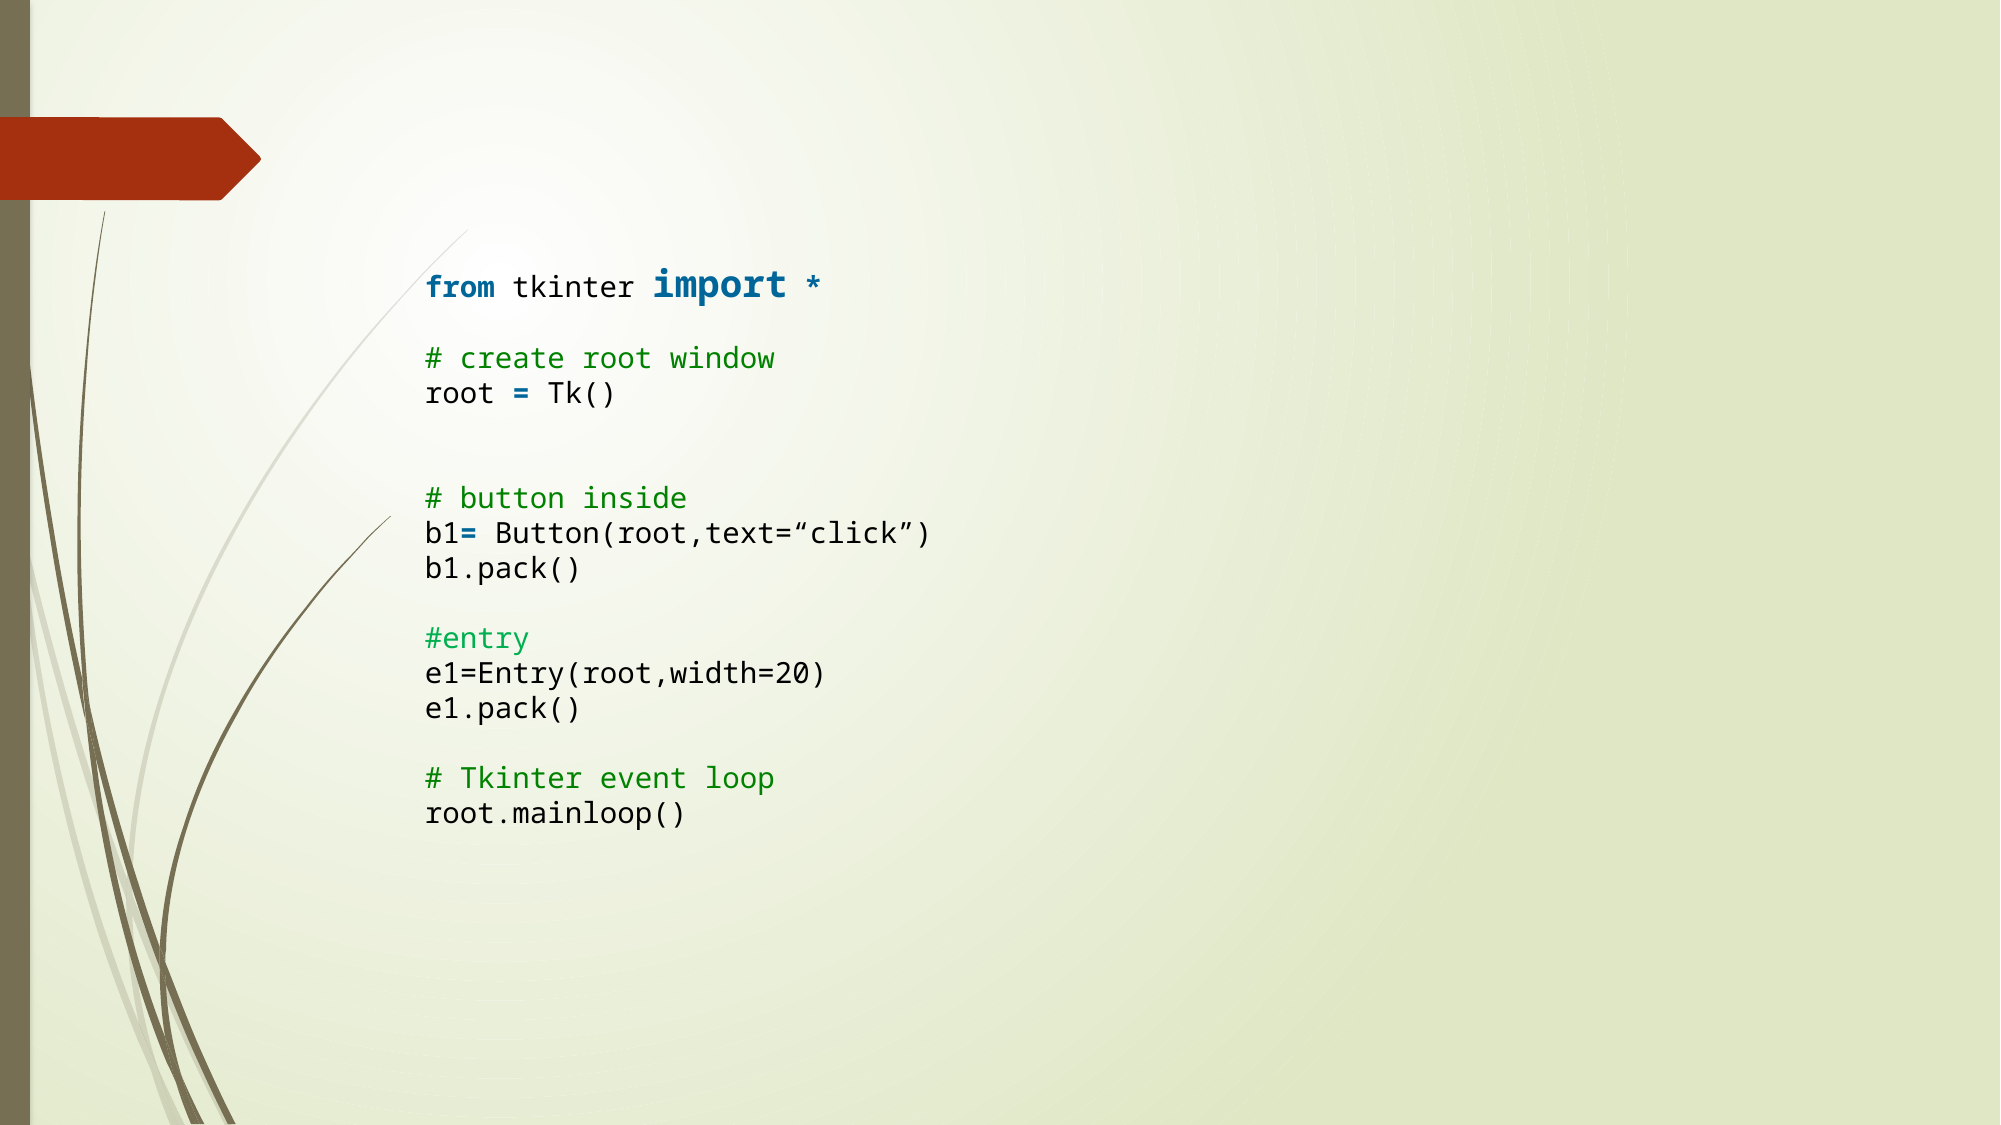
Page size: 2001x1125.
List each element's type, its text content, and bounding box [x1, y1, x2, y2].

list from tkinter import * # create root window root = Tk() # button inside b1= Button(root,text=“click”) b1.pack() #entry e1=Entry(root,width=20) e1.pack() # Tkinter event loop root.mainloop() [424, 225, 1115, 864]
